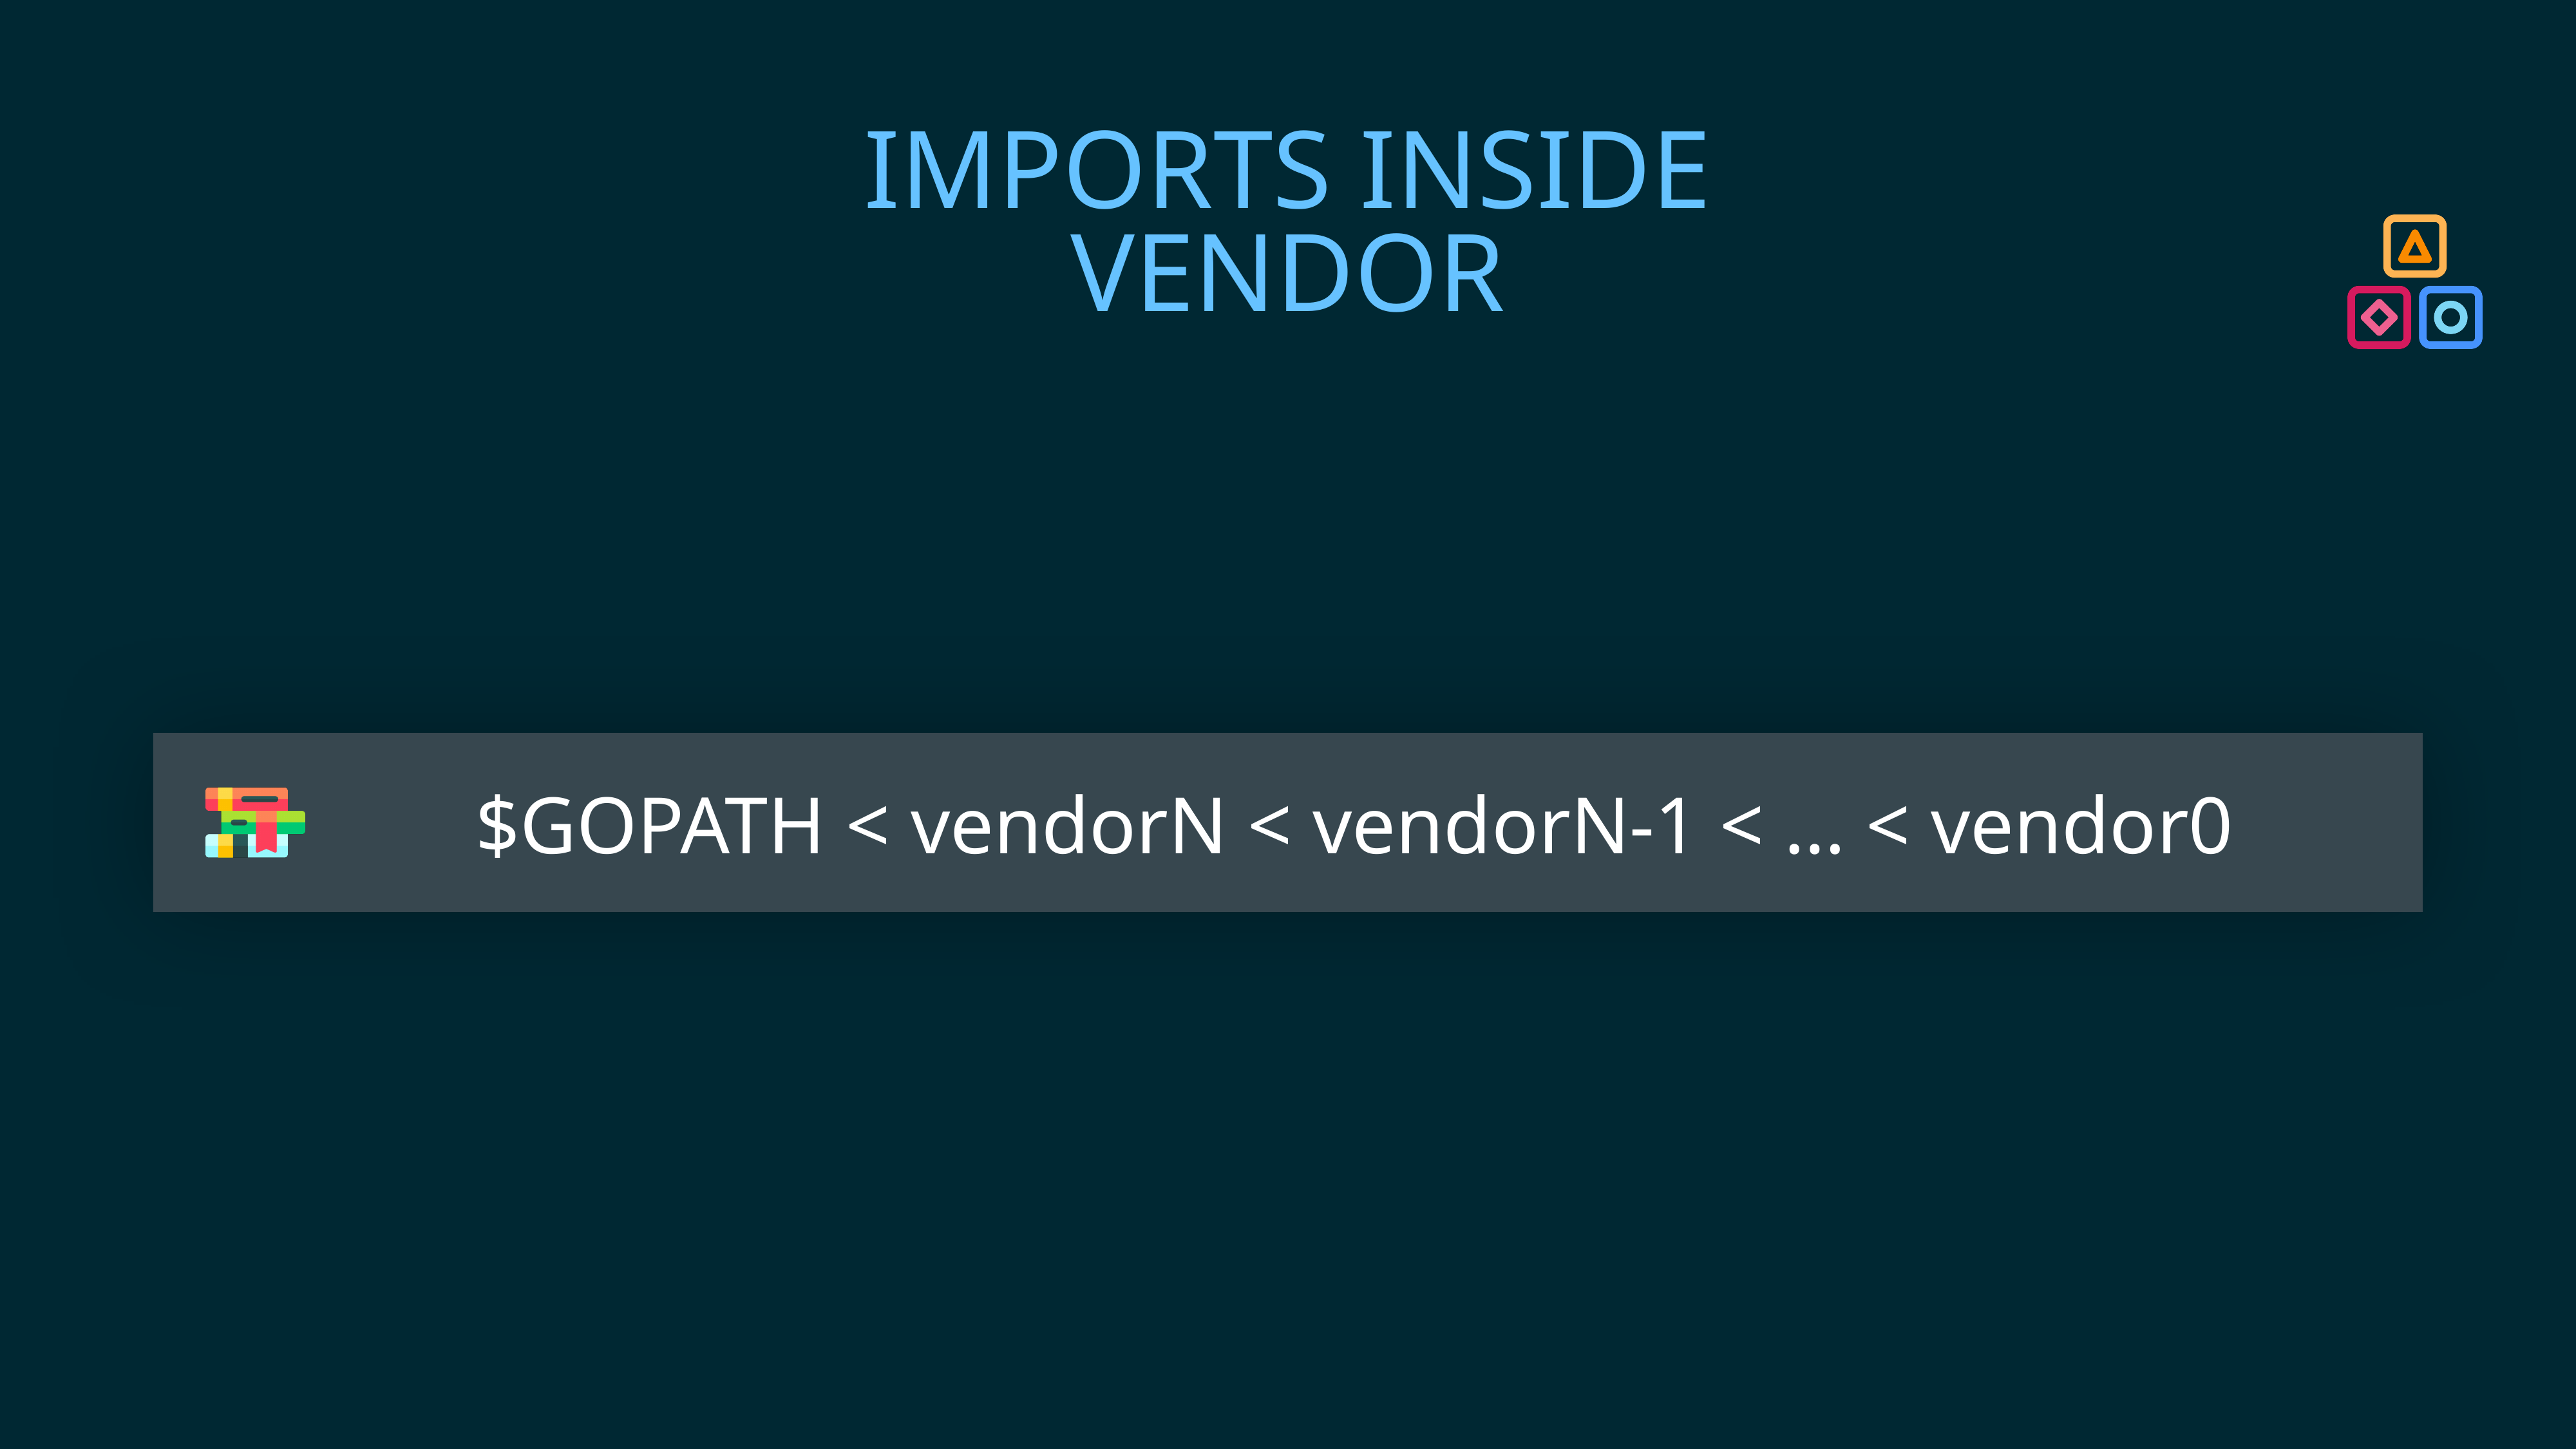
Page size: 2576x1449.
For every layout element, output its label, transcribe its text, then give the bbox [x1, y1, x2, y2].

picture [2420, 286, 2482, 348]
picture [1361, 255, 1431, 312]
picture [1146, 255, 1188, 310]
picture [1078, 255, 1127, 310]
picture [1287, 255, 1347, 310]
picture [2383, 215, 2447, 278]
picture [2348, 286, 2410, 348]
picture [1205, 255, 1213, 310]
picture [1449, 255, 1502, 310]
picture [1218, 255, 1265, 310]
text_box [153, 732, 2423, 913]
title imports inside vendor [750, 118, 1826, 255]
